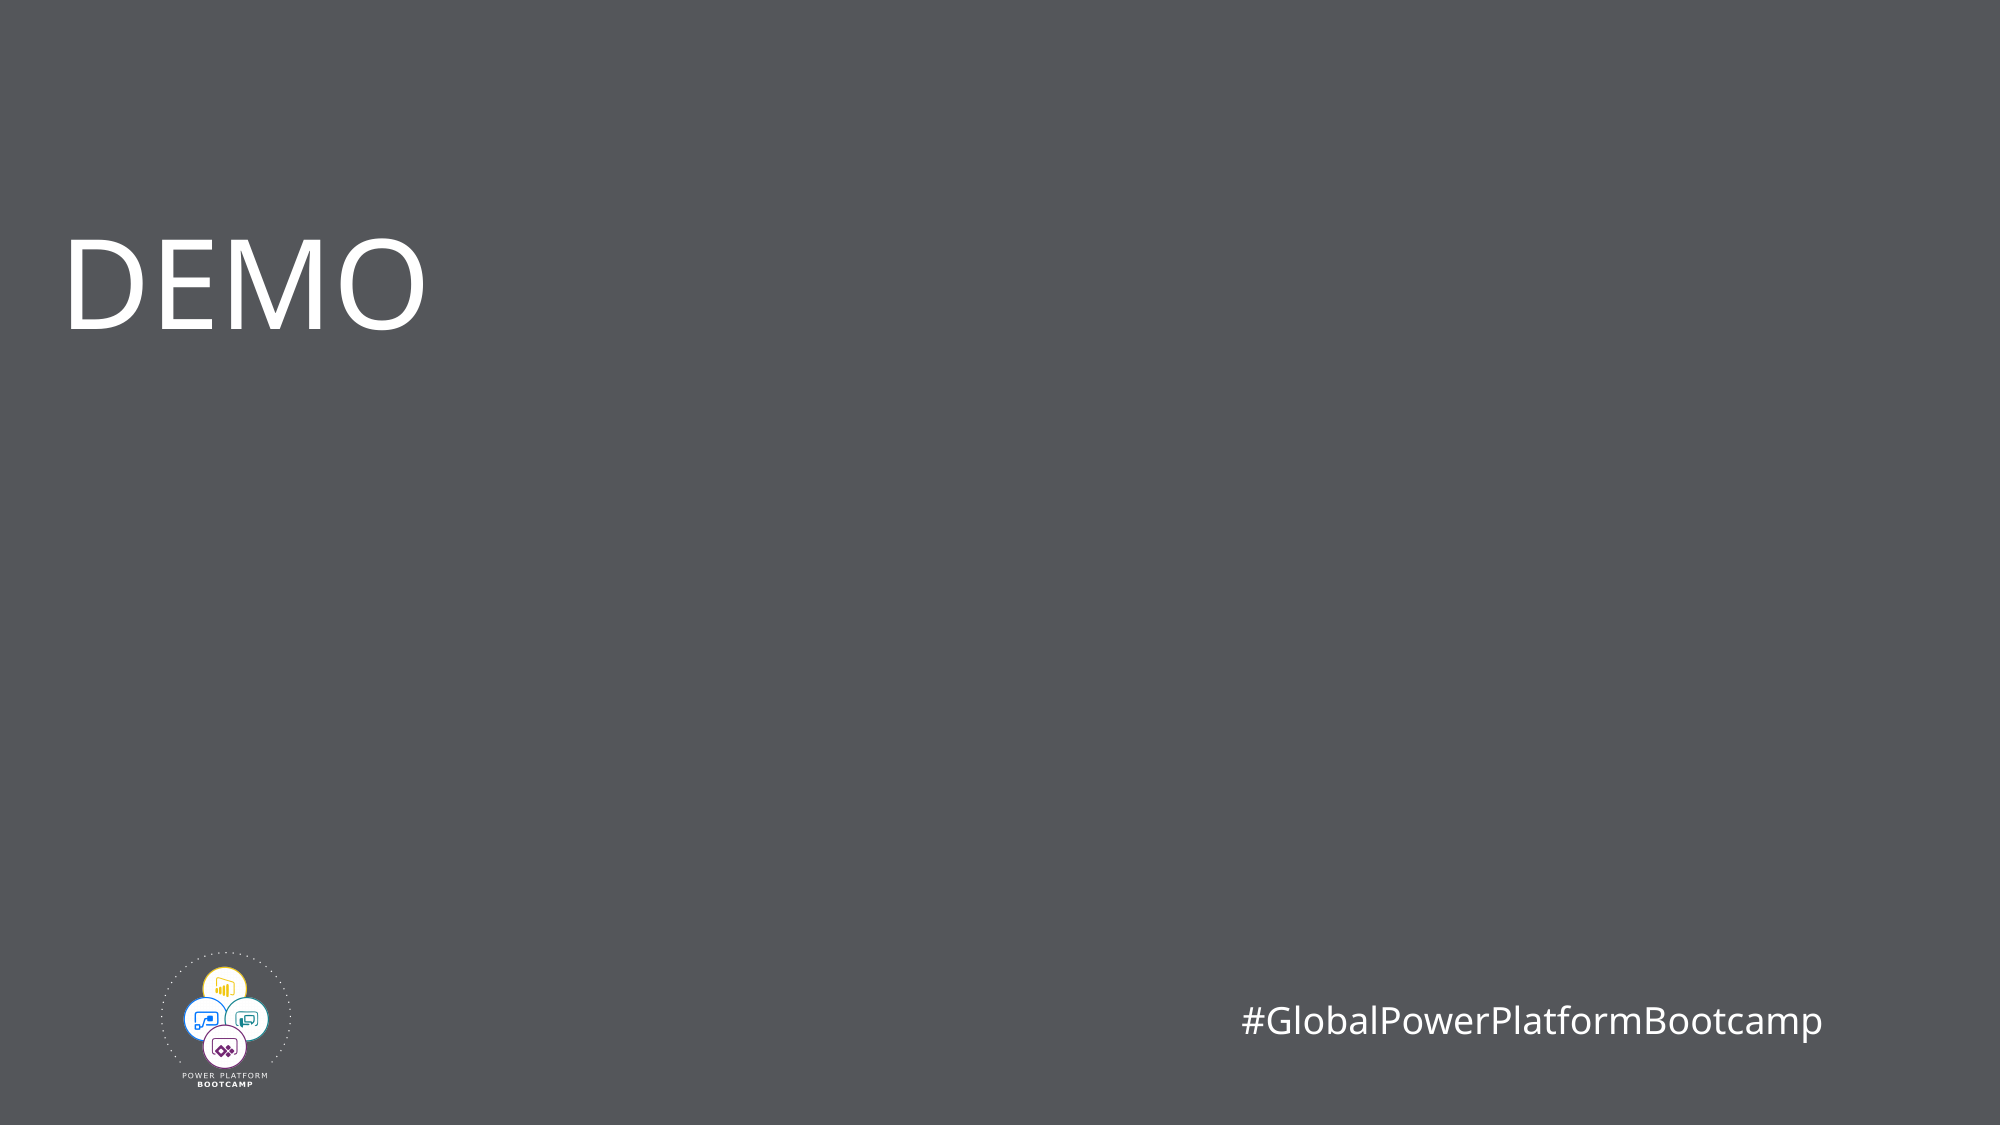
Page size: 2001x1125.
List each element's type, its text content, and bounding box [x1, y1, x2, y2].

title DEMO [44, 194, 1662, 385]
picture [161, 952, 291, 1087]
